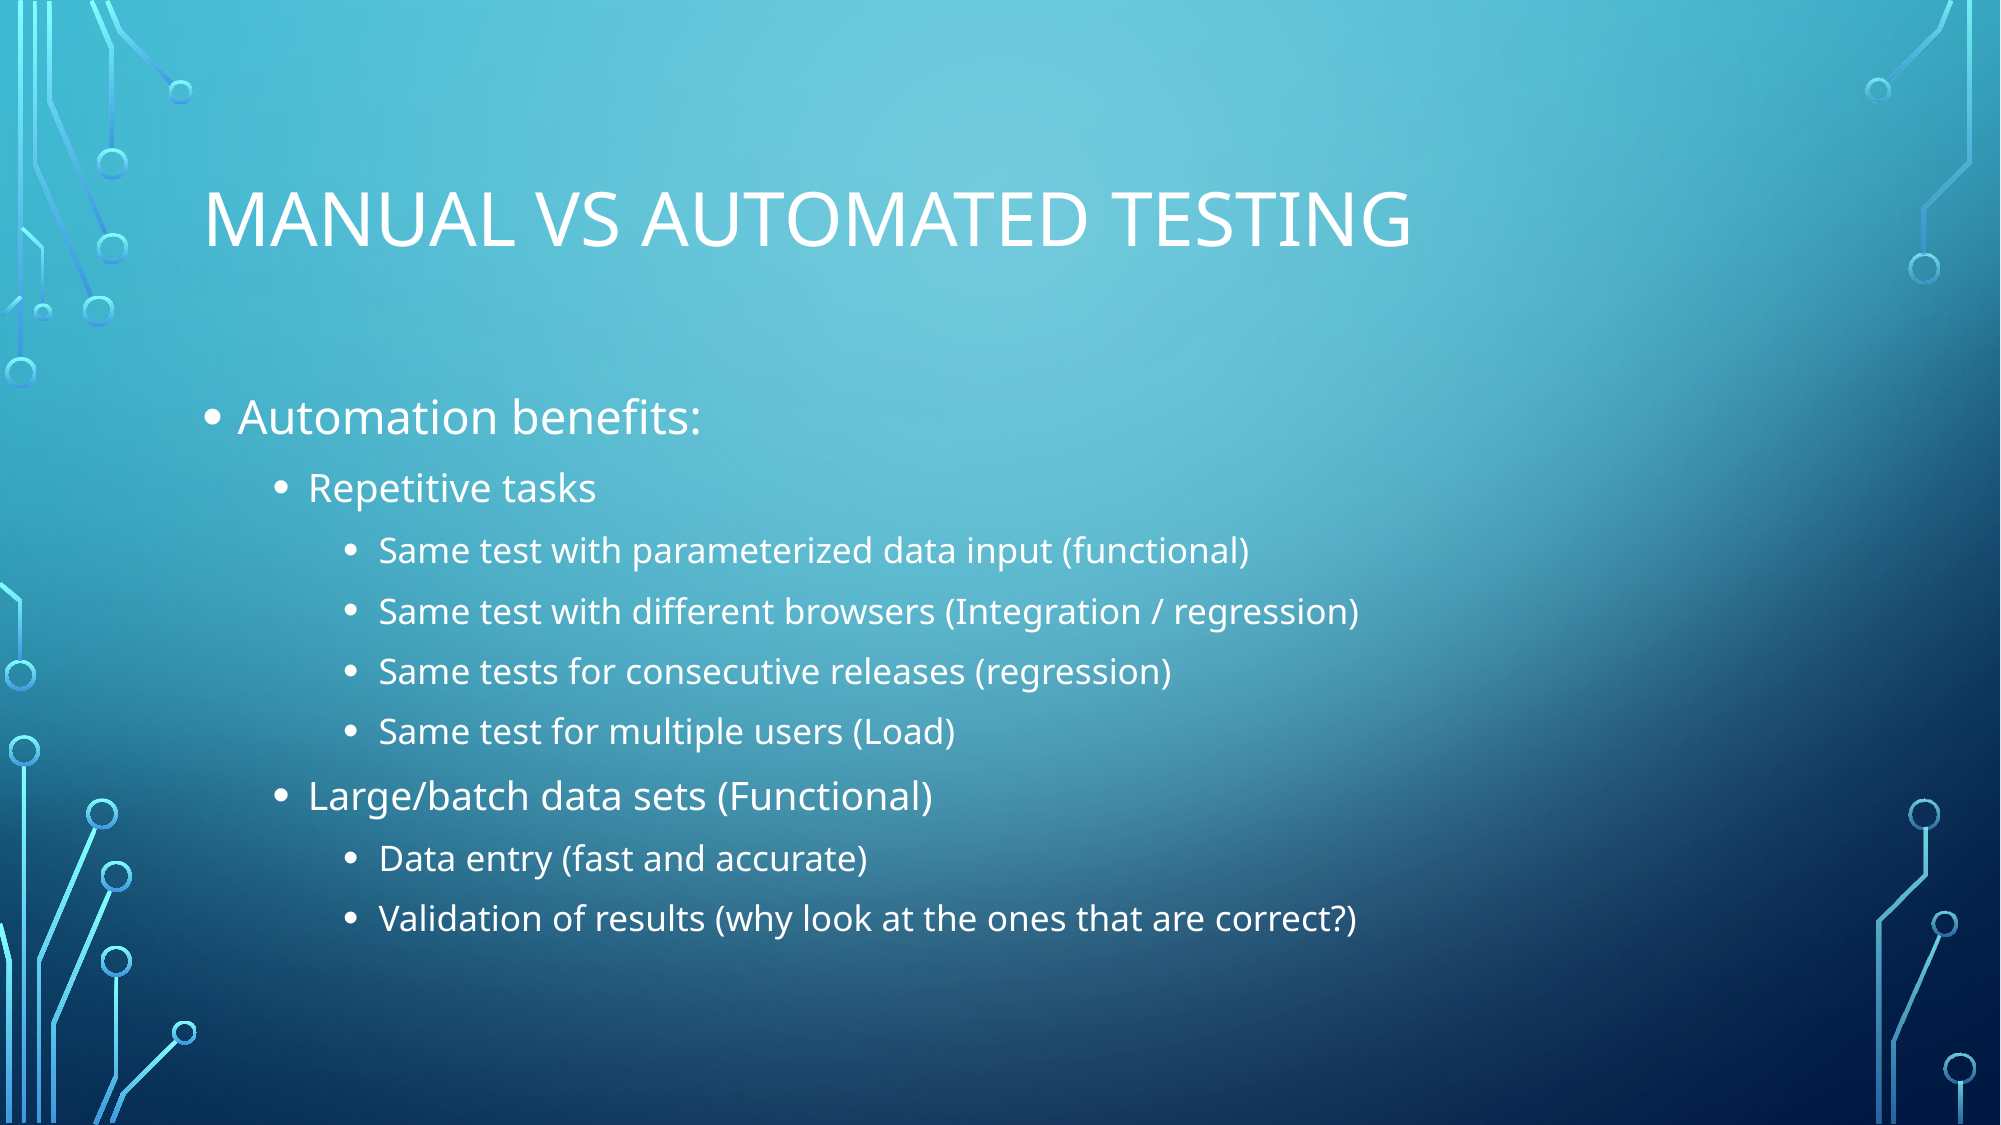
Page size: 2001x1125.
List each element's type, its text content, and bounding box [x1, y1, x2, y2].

list Automation benefits: Repetitive tasks Same test with parameterized data input (functional) Same test with different browsers (Integration / regression) Same tests for consecutive releases (regression) Same test for multiple users (Load) Large/batch data sets (Functional) Data entry (fast and accurate) Validation of results (why look at the ones that are correct?) [187, 369, 1813, 950]
title Manual vs automated testing [187, 101, 1813, 344]
